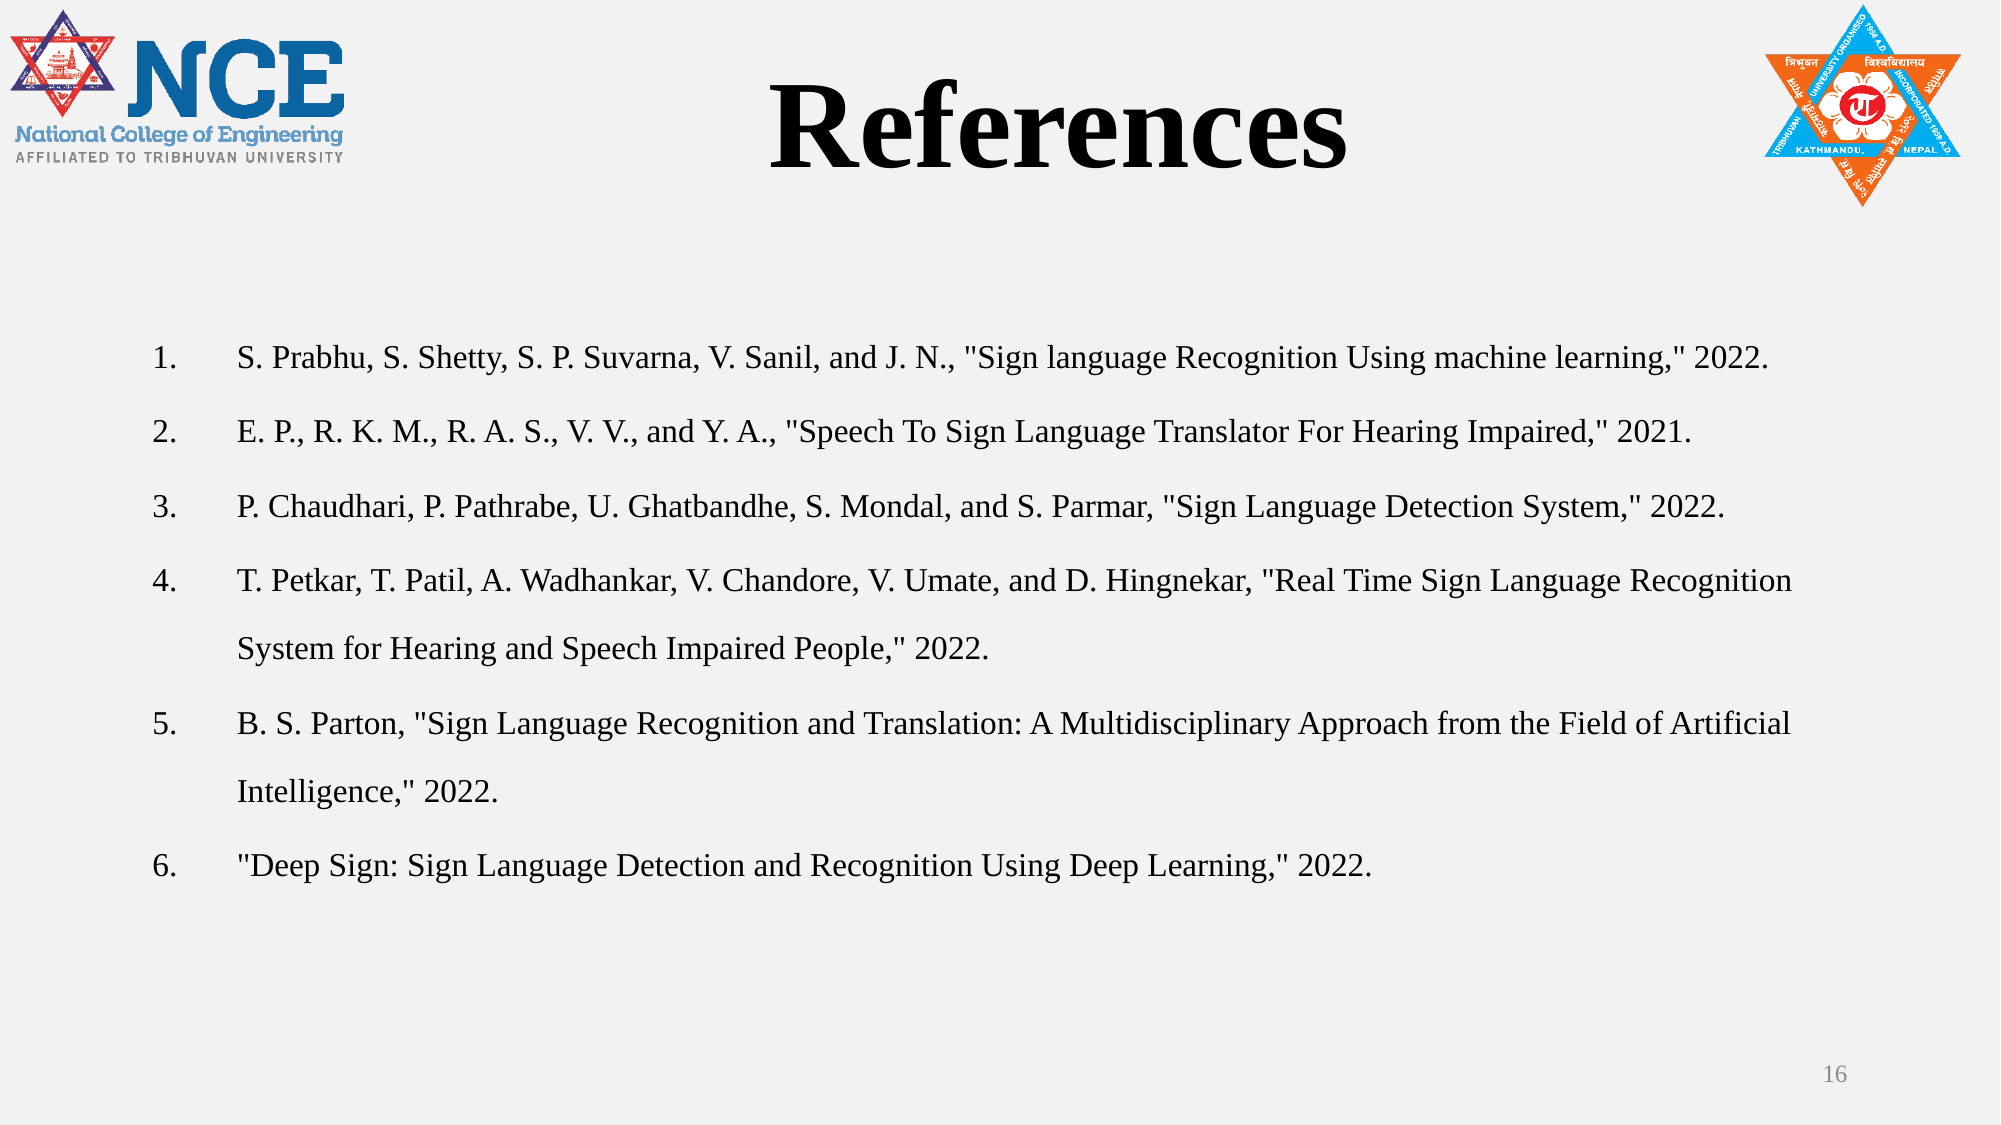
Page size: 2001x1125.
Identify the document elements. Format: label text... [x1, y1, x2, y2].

picture [0, 0, 355, 174]
slide_number 16 [1412, 1042, 1863, 1103]
list S. Prabhu, S. Shetty, S. P. Suvarna, V. Sanil, and J. N., "Sign language Recognition Using machine learning," 2022. E. P., R. K. M., R. A. S., V. V., and Y. A., "Speech To Sign Language Translator For Hearing Impaired," 2021. P. Chaudhari, P. Pathrabe, U. Ghatbandhe, S. Mondal, and S. Parmar, "Sign Language Detection System," 2022. T. Petkar, T. Patil, A. Wadhankar, V. Chandore, V. Umate, and D. Hingnekar, "Real Time Sign Language Recognition System for Hearing and Speech Impaired People," 2022. B. S. Parton, "Sign Language Recognition and Translation: A Multidisciplinary Approach from the Field of Artificial Intelligence," 2022. "Deep Sign: Sign Language Detection and Recognition Using Deep Learning," 2022. [137, 299, 1863, 1014]
title References [354, 18, 1765, 236]
picture [1779, 138, 1785, 145]
picture [1764, 4, 1961, 207]
